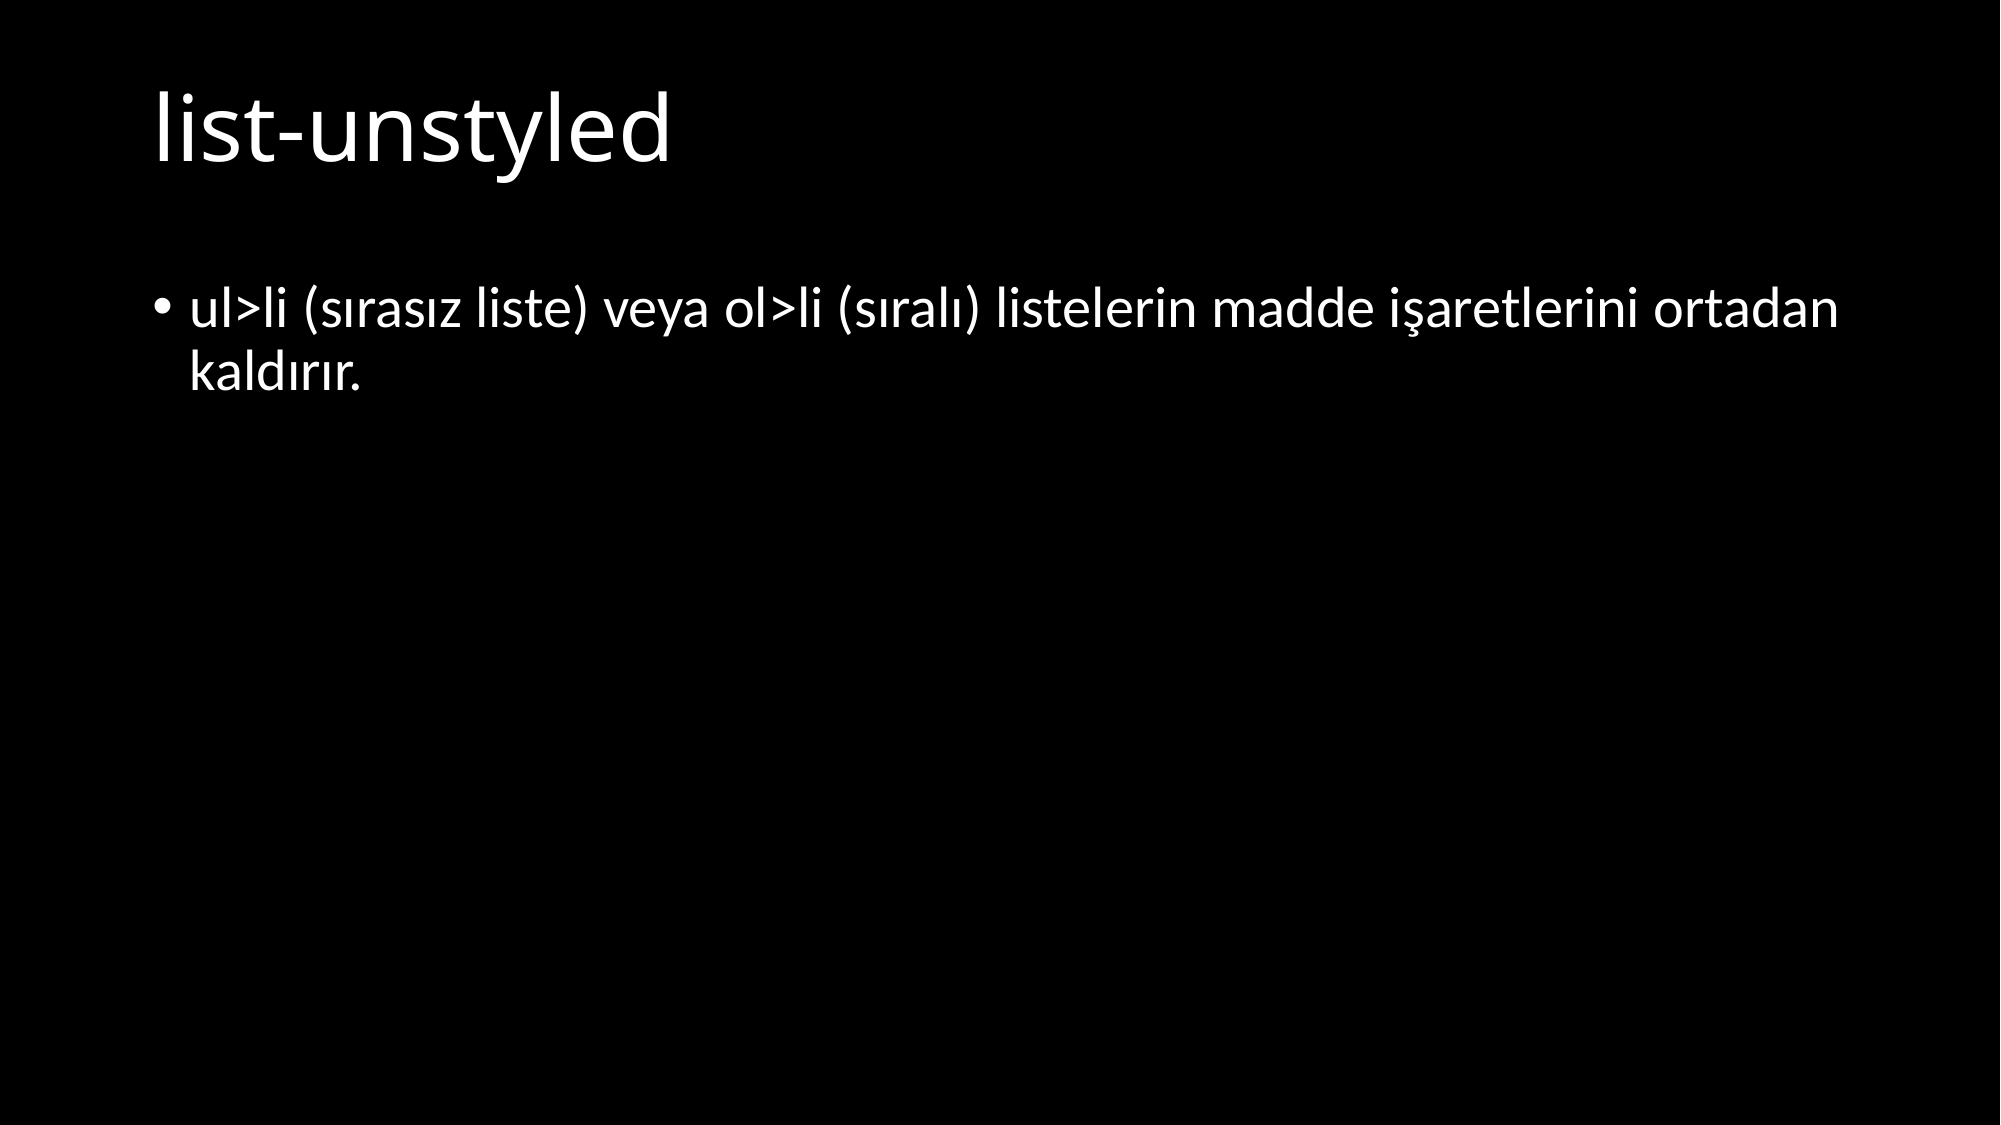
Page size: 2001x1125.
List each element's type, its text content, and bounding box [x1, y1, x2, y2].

list ul>li (sırasız liste) veya ol>li (sıralı) listelerin madde işaretlerini ortadan kaldırır. [137, 269, 1863, 1014]
title list-unstyled [137, 59, 1863, 205]
